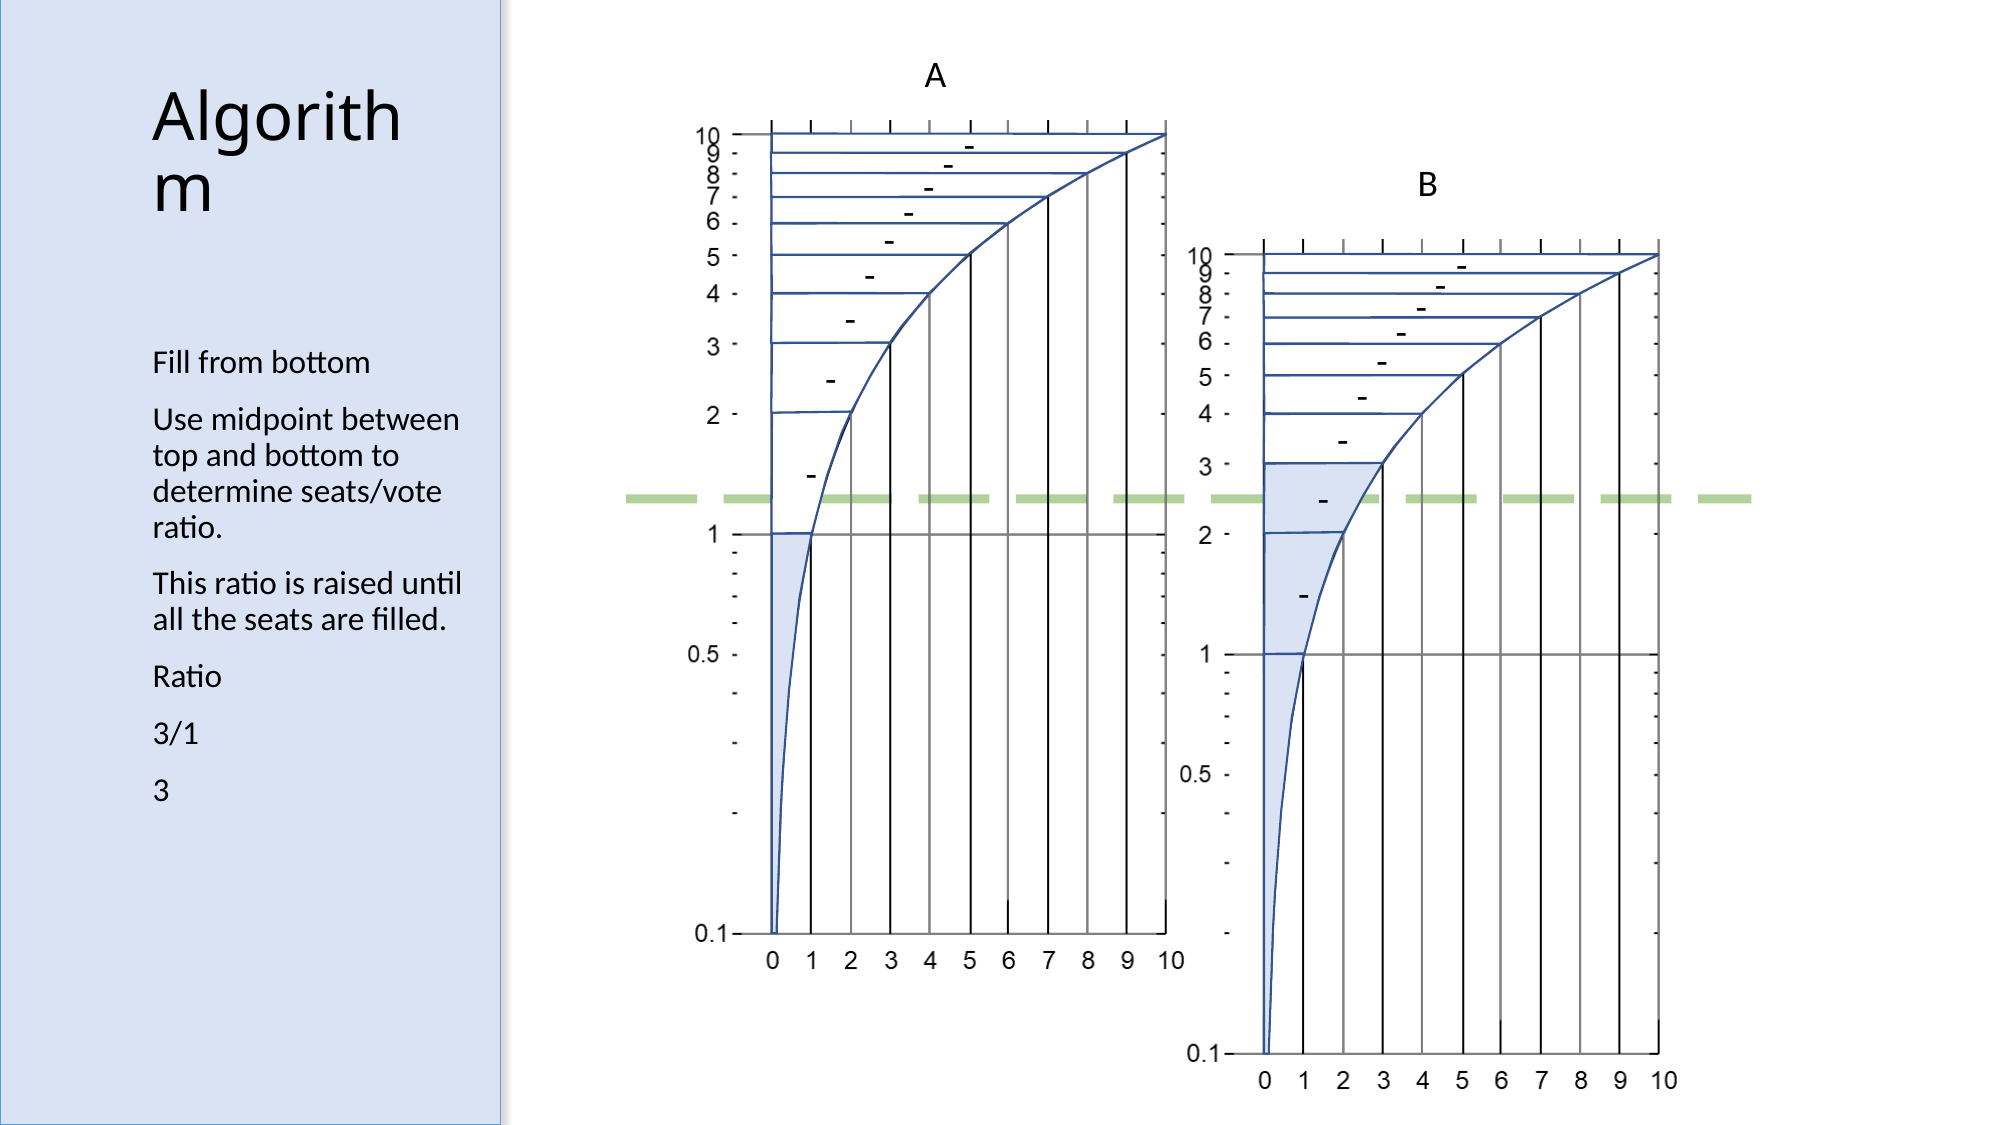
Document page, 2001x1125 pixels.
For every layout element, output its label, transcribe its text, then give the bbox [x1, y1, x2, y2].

text_box A [860, 42, 1011, 102]
list Fill from bottom Use midpoint between top and bottom to determine seats/vote ratio. This ratio is raised until all the seats are filled. Ratio 3/1 3 [137, 337, 480, 963]
text_box B [1352, 151, 1503, 212]
picture [659, 119, 1704, 1125]
title Algorithm [137, 75, 480, 337]
